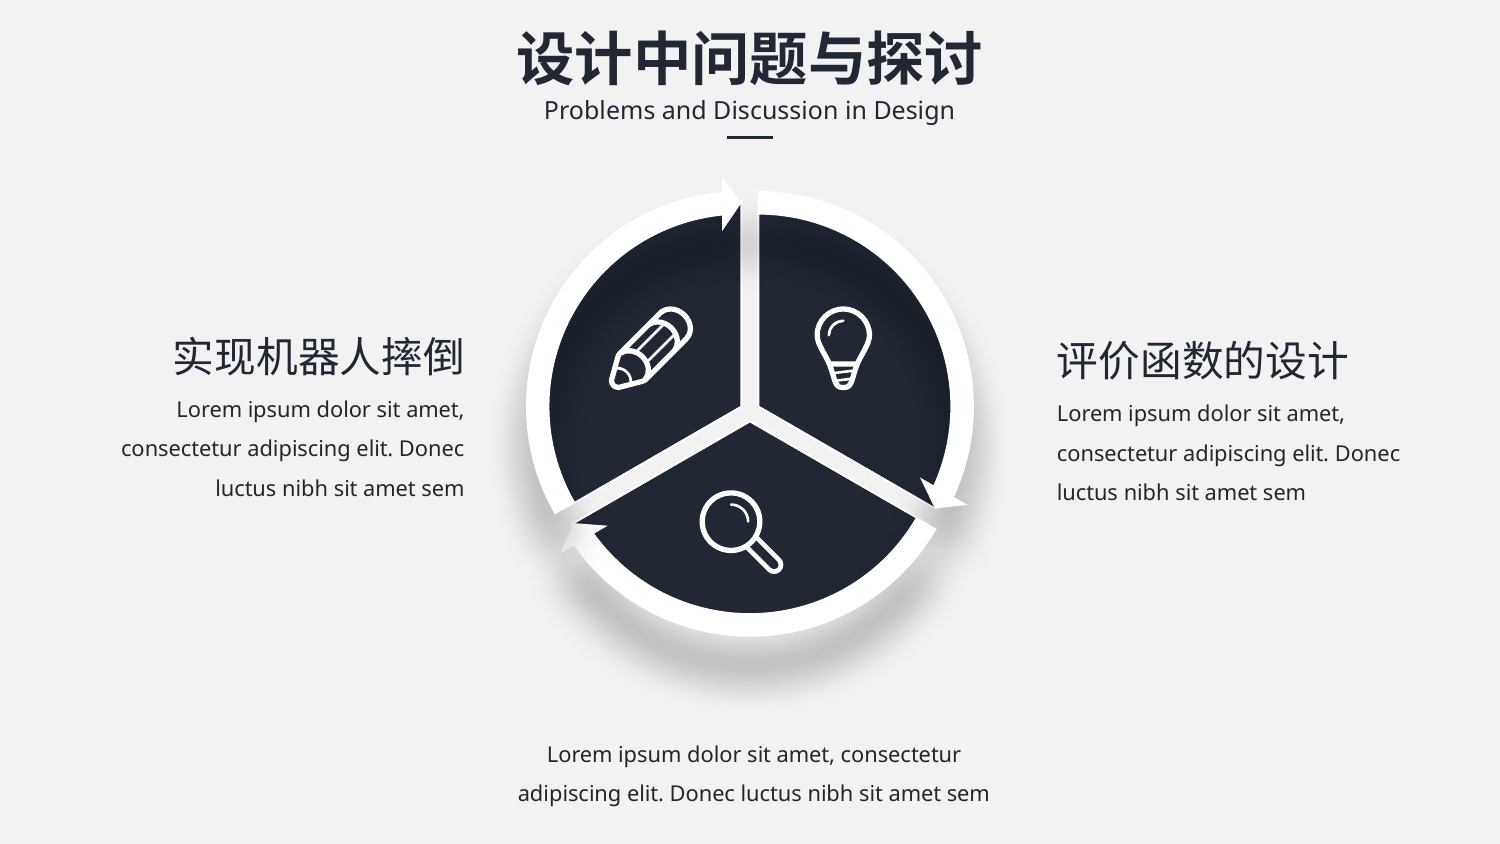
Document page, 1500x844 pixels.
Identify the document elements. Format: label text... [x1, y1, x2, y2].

text_box 设计中问题与探讨 [502, 14, 998, 100]
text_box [699, 490, 784, 575]
text_box Lorem ipsum dolor sit amet, consectetur adipiscing elit. Donec luctus nibh sit amet sem [54, 375, 480, 508]
text_box Problems and Discussion in Design [529, 87, 971, 133]
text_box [814, 306, 873, 391]
text_box Lorem ipsum dolor sit amet, consectetur adipiscing elit. Donec luctus nibh sit amet sem [1042, 379, 1467, 513]
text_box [510, 175, 990, 653]
text_box 实现机器人摔倒 [158, 323, 480, 389]
text_box 评价函数的设计 [1042, 327, 1364, 393]
text_box Lorem ipsum dolor sit amet, consectetur adipiscing elit. Donec luctus nibh sit amet sem [484, 720, 1024, 814]
